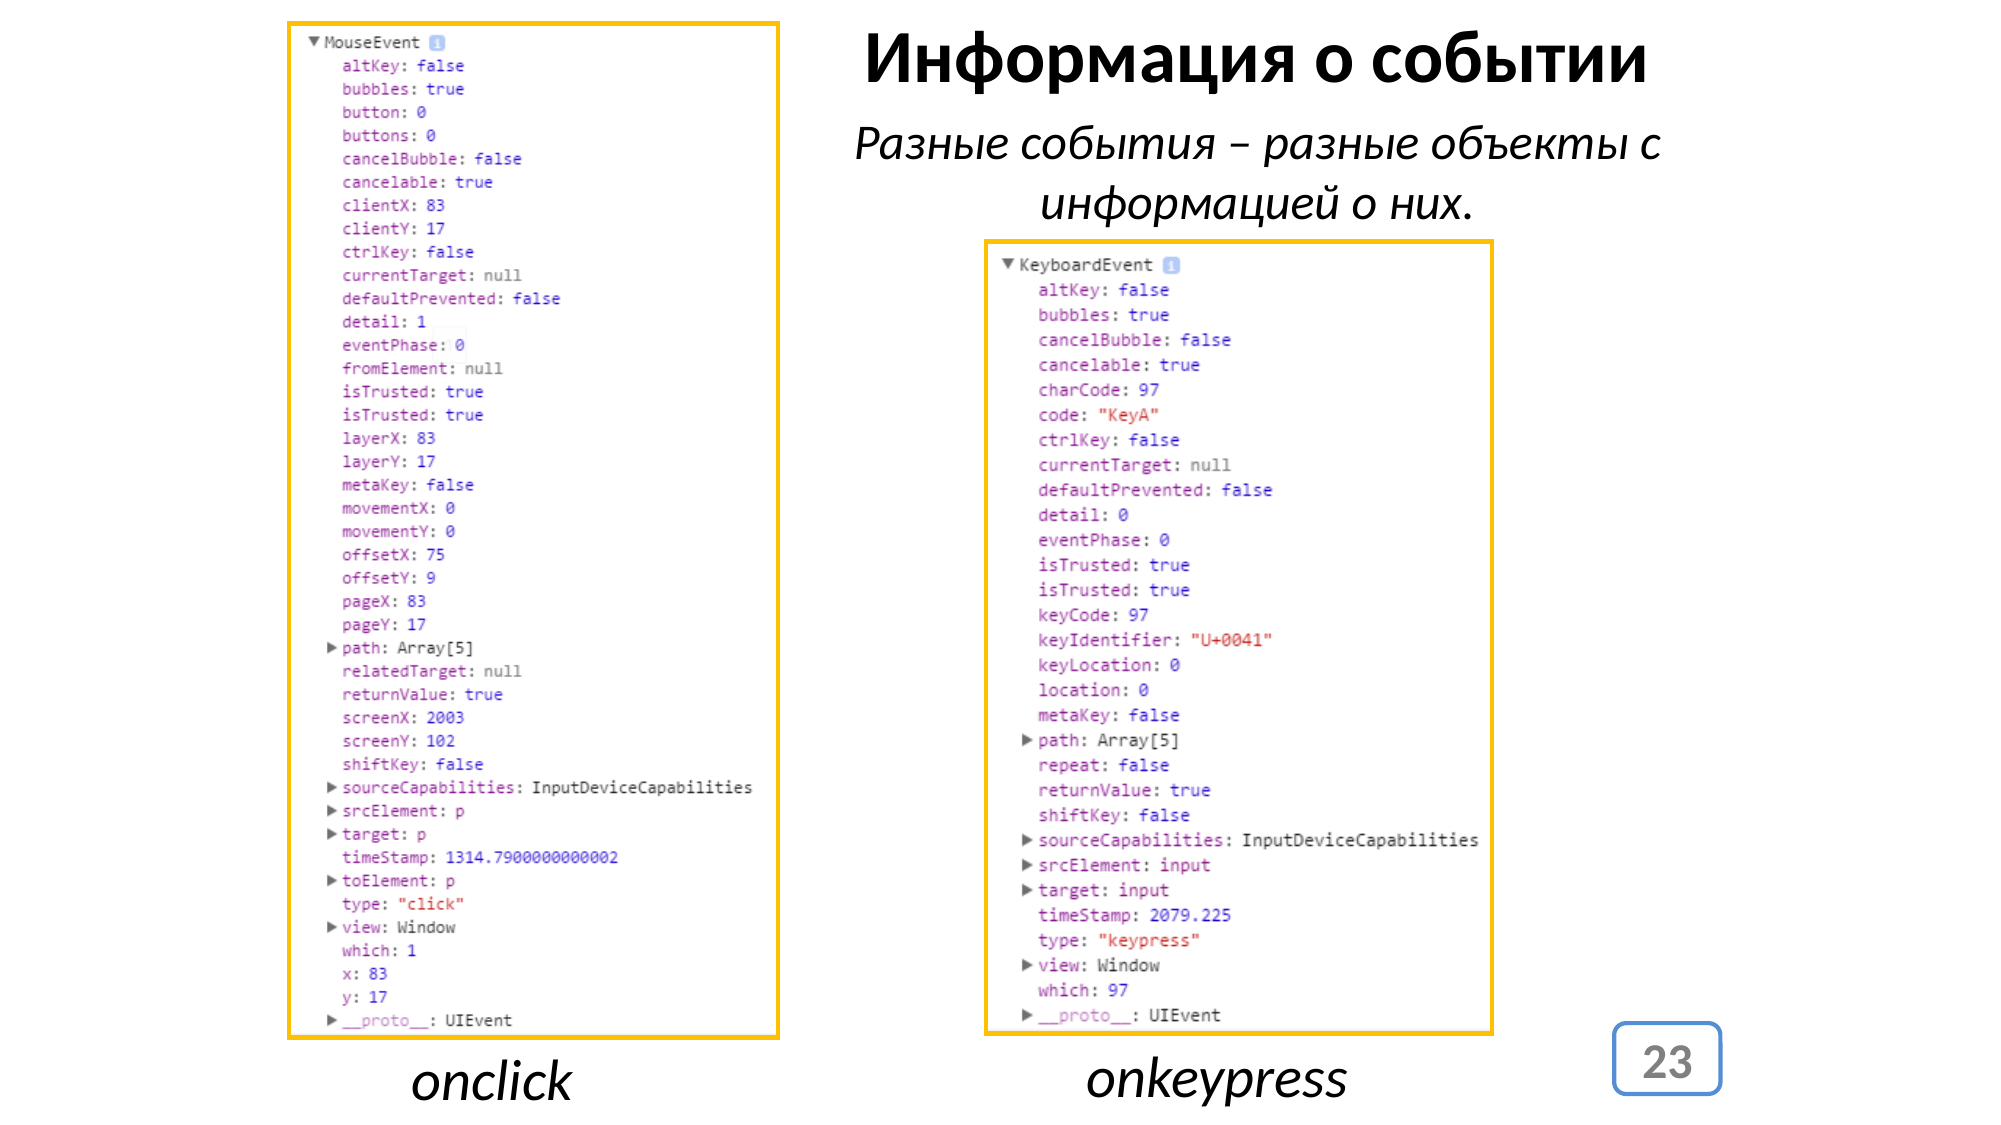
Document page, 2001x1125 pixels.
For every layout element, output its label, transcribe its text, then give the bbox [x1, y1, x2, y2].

text_box 23 [1612, 1021, 1723, 1097]
picture [290, 25, 776, 1036]
text_box Разные события – разные объекты с информацией о них. [802, 101, 1713, 237]
text_box onclick [396, 1044, 588, 1120]
text_box Информация о событии [850, 0, 1666, 101]
text_box onkeypress [1072, 1041, 1363, 1117]
picture [987, 243, 1490, 1032]
